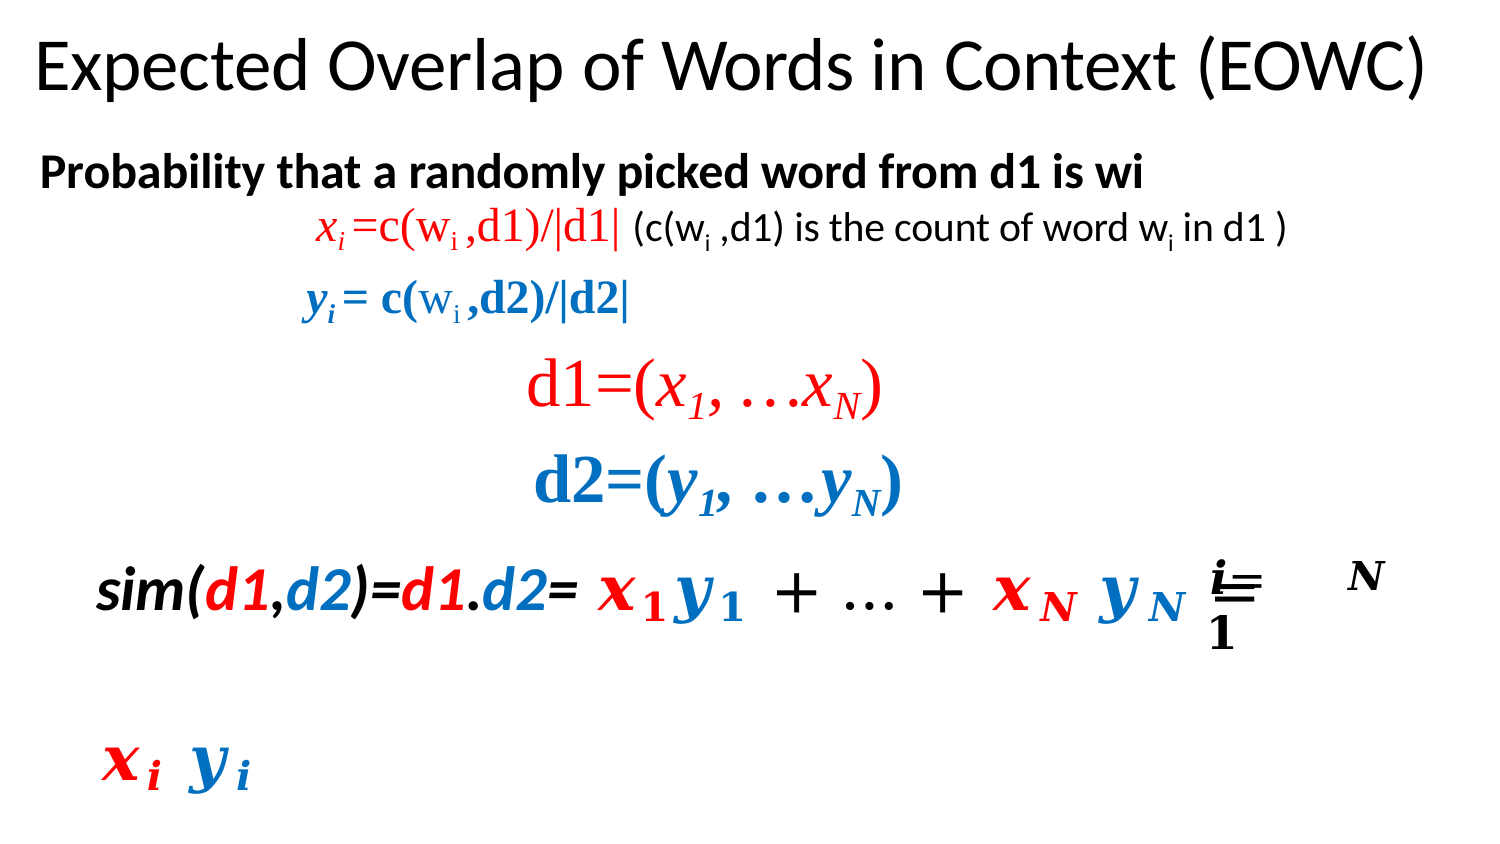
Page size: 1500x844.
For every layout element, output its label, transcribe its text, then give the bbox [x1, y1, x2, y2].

list xi =c(wi ,d1)/|d1| (c(wi ,d1) is the count of word wi in d1 ) [0, 159, 1385, 669]
text_box Probability that a randomly picked word from d1 is wi [37, 136, 1175, 199]
title Expected Overlap of Words in Context (EOWC) [32, 13, 1443, 157]
text_box d1=(x1, …xN) d2=(y1, …yN) [363, 323, 913, 525]
text_box sim(d1,d2)=d1.d2= 𝒙𝟏𝒚𝟏 + … + 𝒙𝑵 𝒚𝑵 = 𝑵 𝒙𝒊 𝒚𝒊 [94, 514, 1422, 799]
